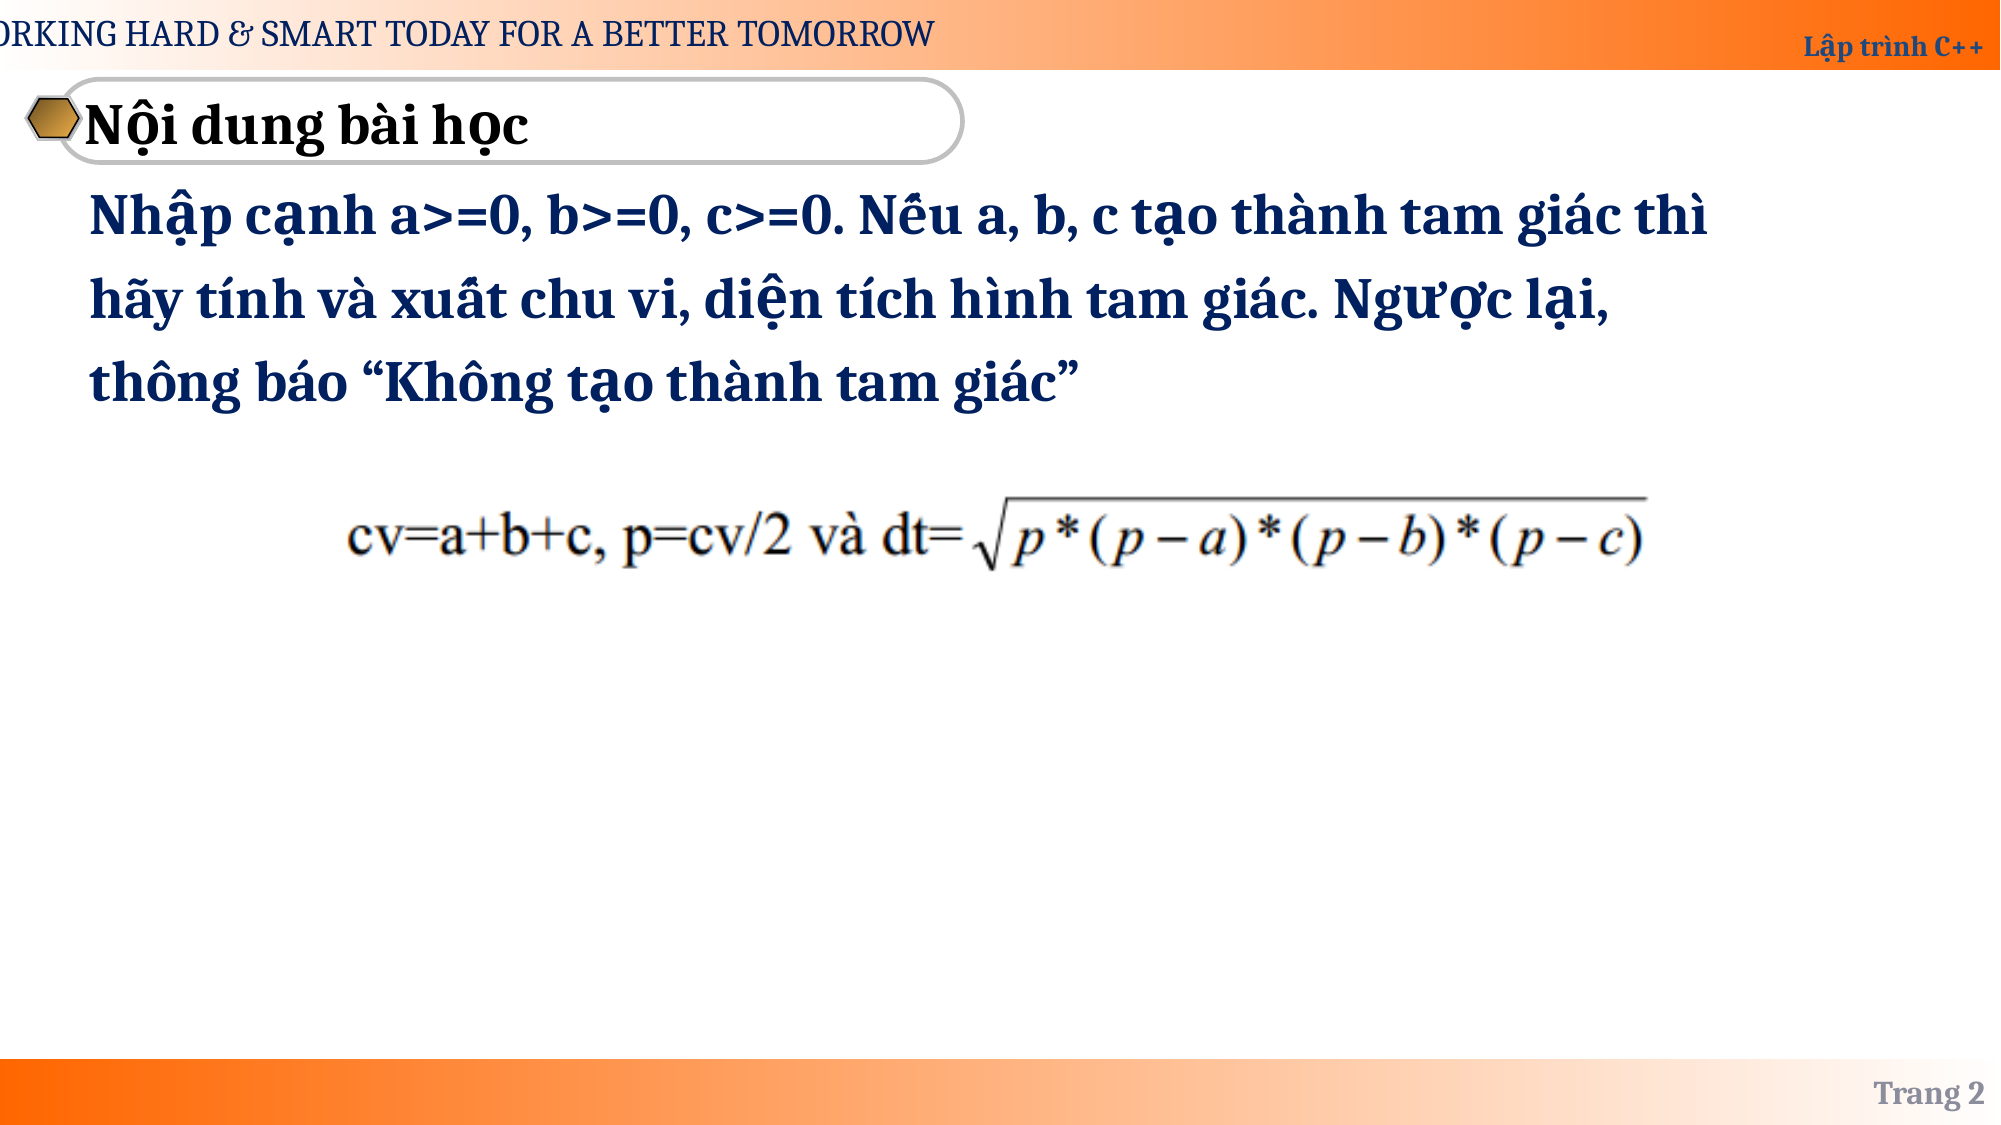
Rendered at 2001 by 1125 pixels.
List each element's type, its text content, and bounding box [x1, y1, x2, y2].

slide_number Trang 2 [1533, 1060, 2000, 1121]
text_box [24, 78, 963, 163]
picture [335, 474, 1665, 588]
text_box Nhập cạnh a>=0, b>=0, c>=0. Nếu a, b, c tạo thành tam giác thì hãy tính và xuất chu vi, diện tích hình tam giác. Ngược lại, thông báo “Không tạo thành tam giác” [74, 176, 1950, 1038]
slide_number Trang 2 [1609, 0, 1613, 70]
